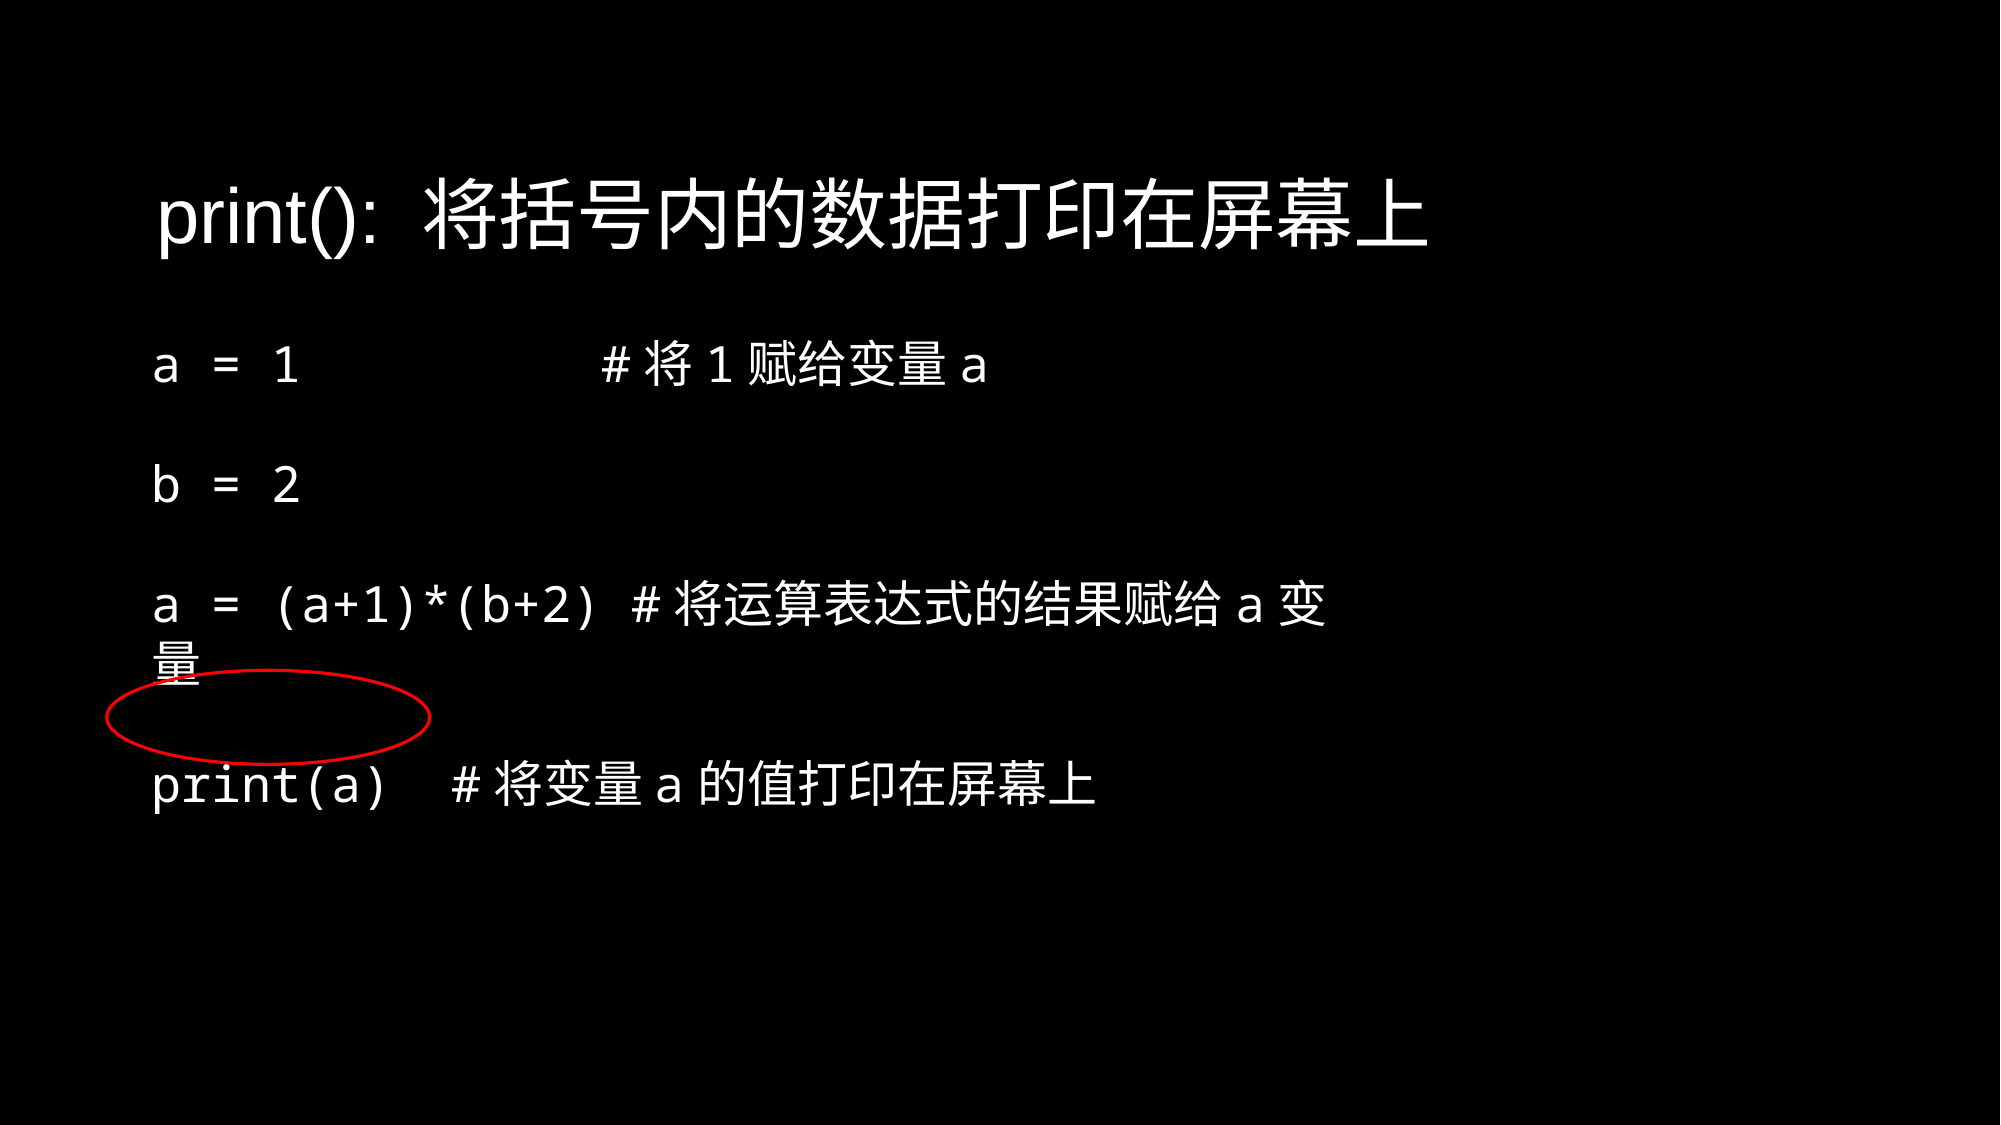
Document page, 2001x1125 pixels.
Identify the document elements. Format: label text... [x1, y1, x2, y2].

text_box [104, 668, 432, 767]
text_box a = 1 #将1赋给变量a b = 2 a = (a+1)*(b+2) #将运算表达式的结果赋给a变量 print(a) #将变量a的值打印在屏幕上 [136, 325, 1390, 820]
text_box print(): 将括号内的数据打印在屏幕上 [136, 145, 2000, 271]
